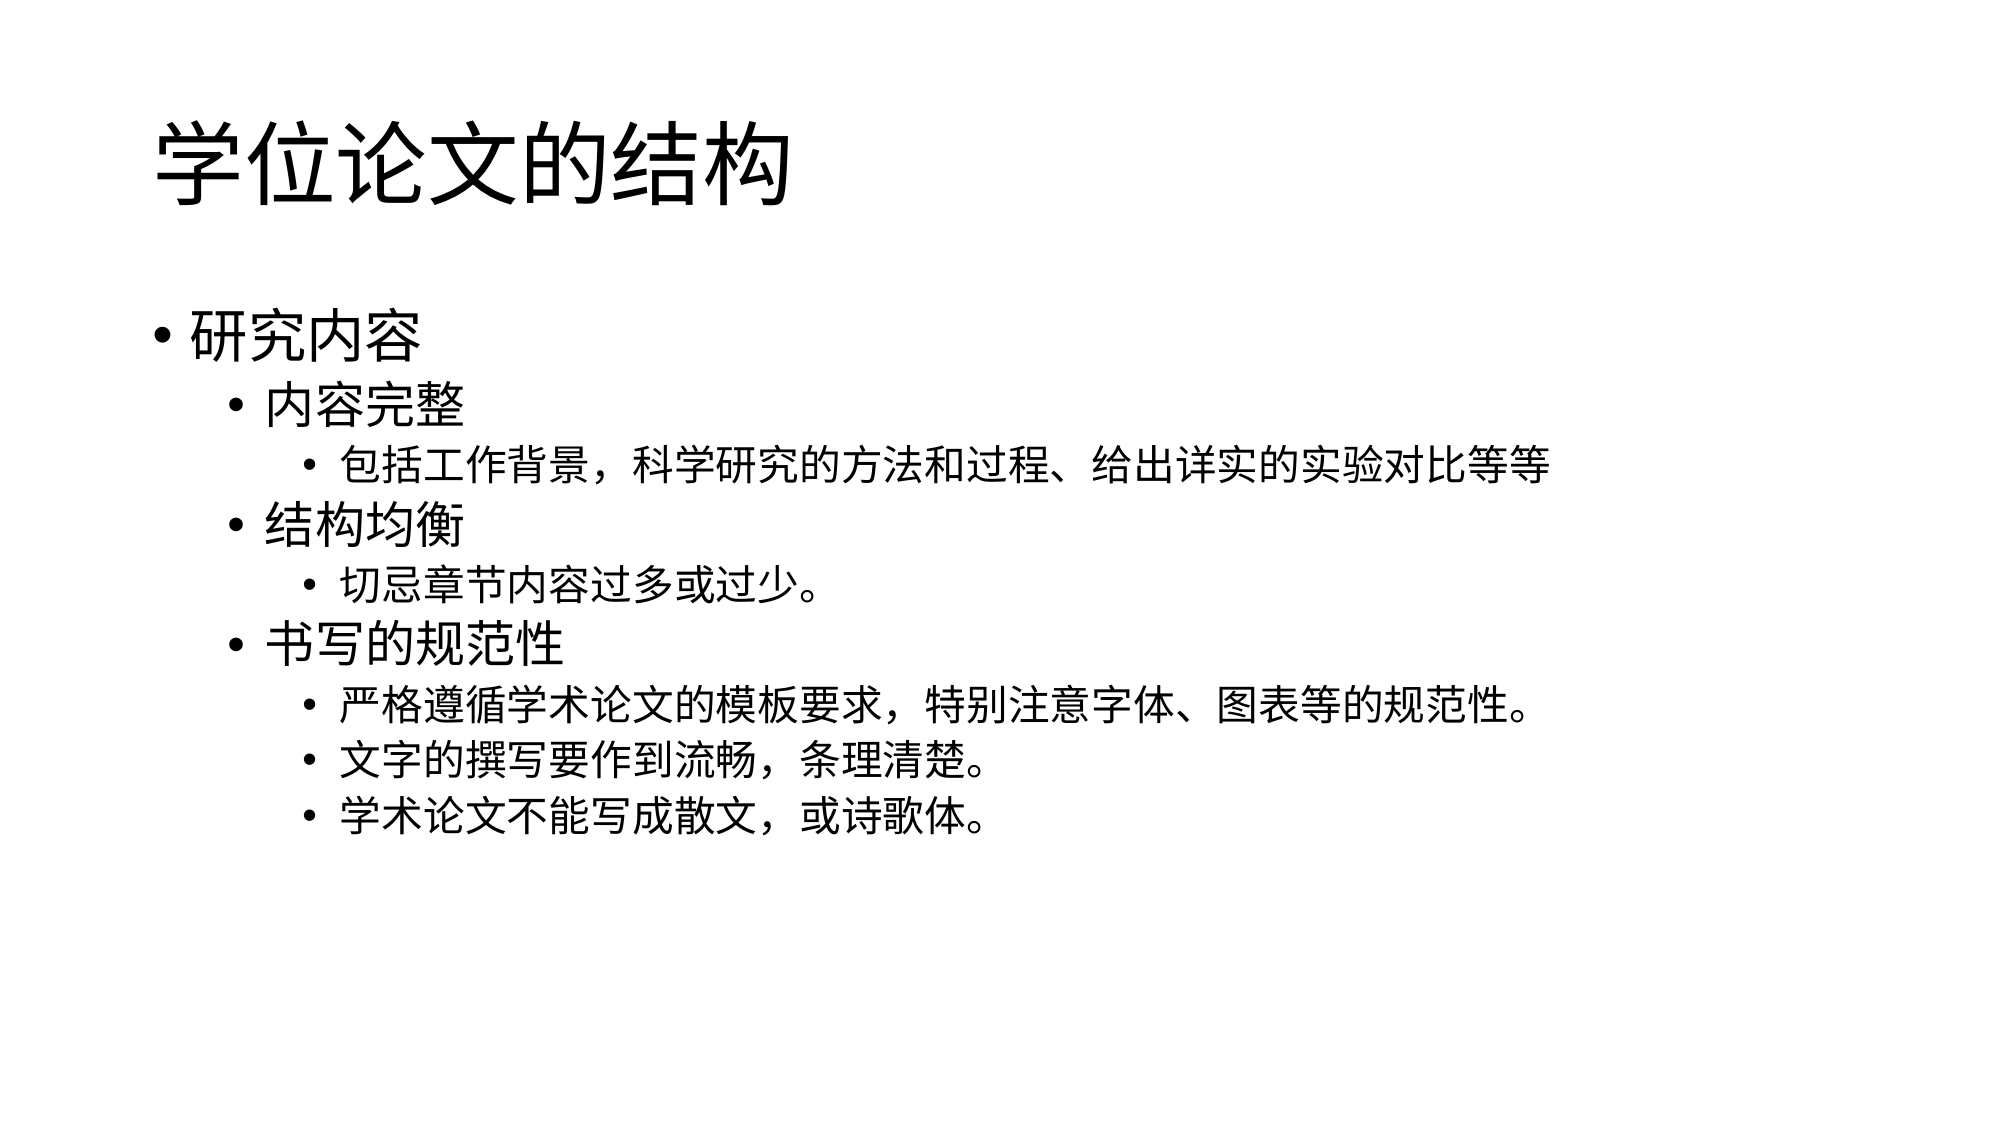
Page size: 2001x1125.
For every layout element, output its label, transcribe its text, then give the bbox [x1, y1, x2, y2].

list 研究内容 内容完整 包括工作背景，科学研究的方法和过程、给出详实的实验对比等等 结构均衡 切忌章节内容过多或过少。 书写的规范性 严格遵循学术论文的模板要求，特别注意字体、图表等的规范性。 文字的撰写要作到流畅，条理清楚。 学术论文不能写成散文，或诗歌体。 [137, 299, 1863, 1014]
title 学位论文的结构 [137, 59, 1863, 278]
